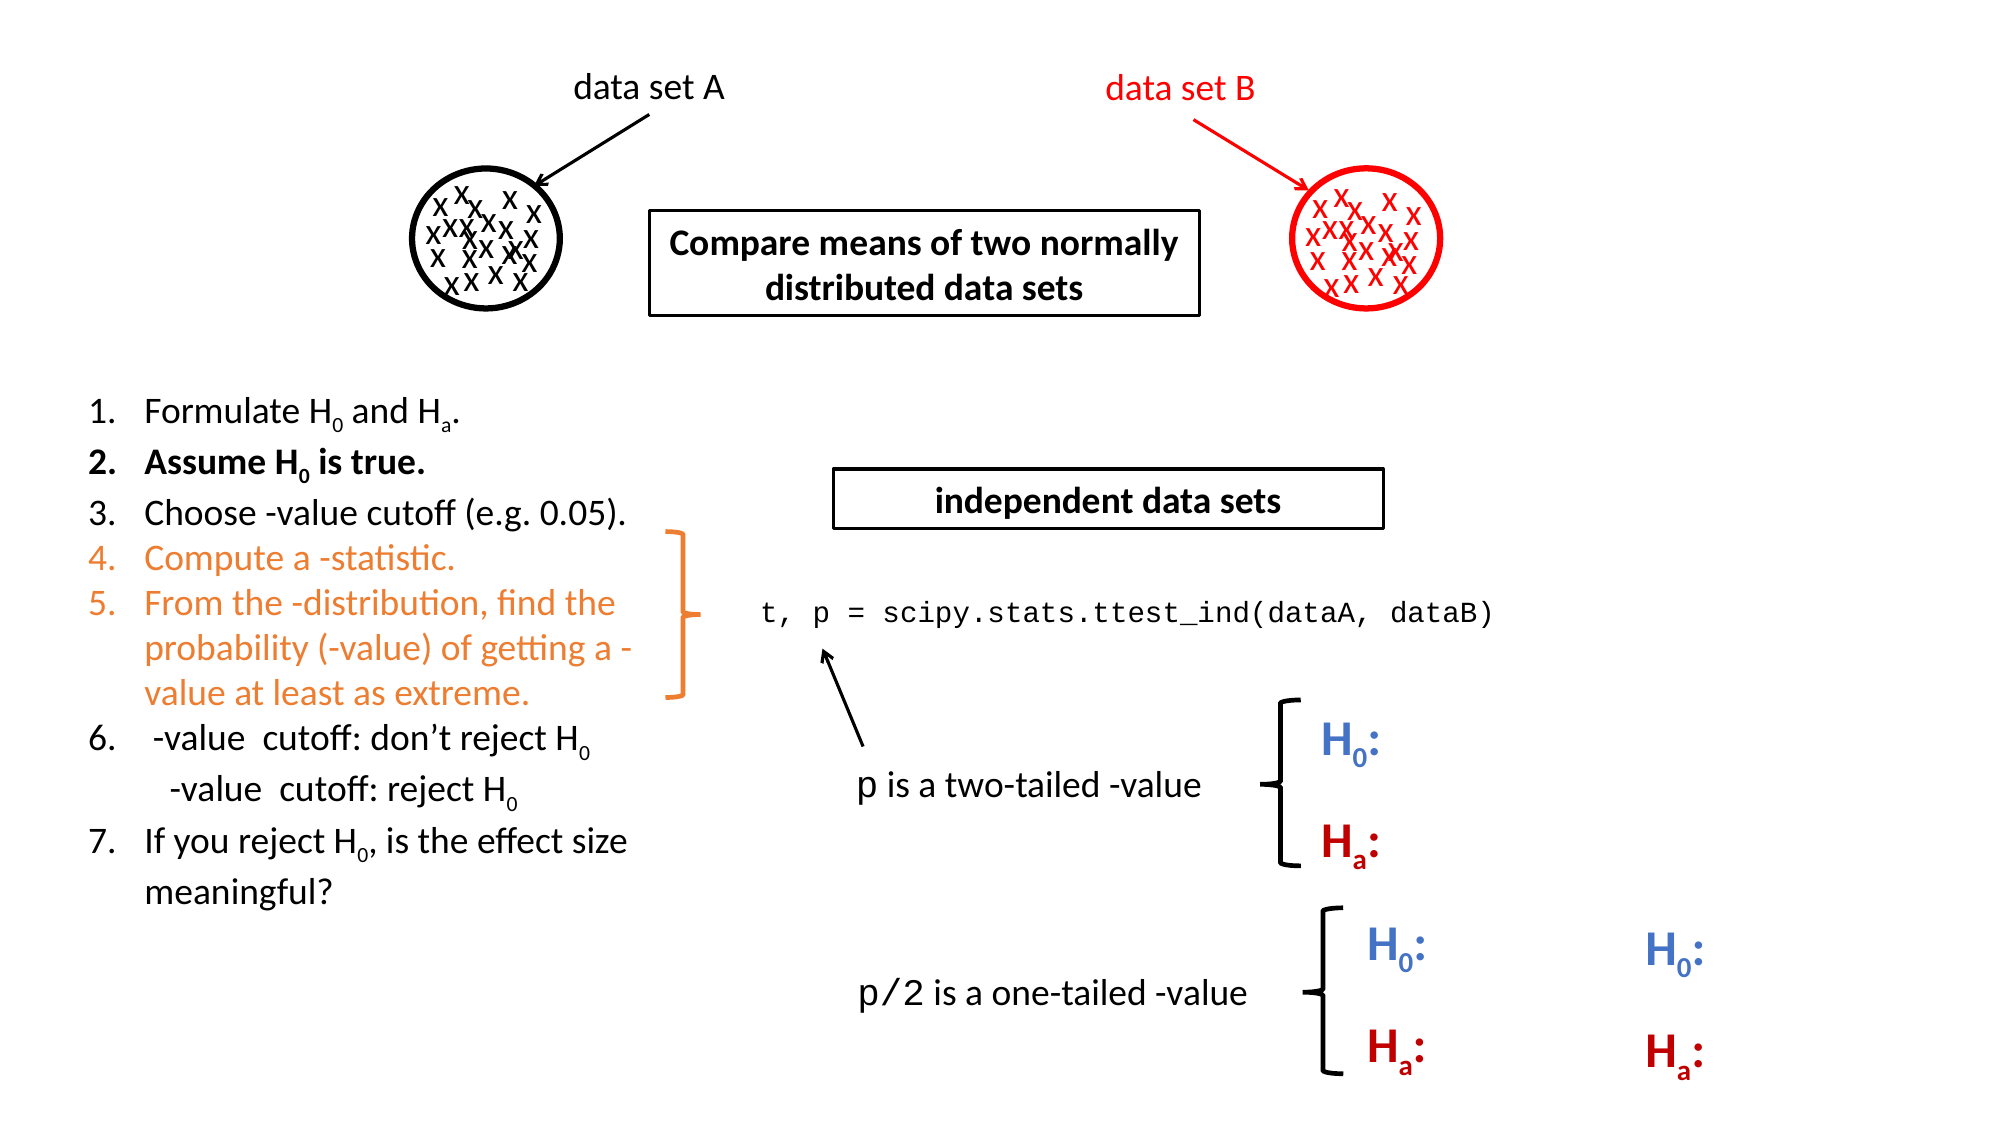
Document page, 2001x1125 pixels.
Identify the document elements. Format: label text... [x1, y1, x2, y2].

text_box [1292, 162, 1441, 309]
text_box t, p = scipy.stats.ttest_ind(dataA, dataB) [745, 585, 1511, 636]
text_box independent data sets [833, 469, 1384, 529]
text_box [411, 160, 560, 309]
text_box data set B [1090, 55, 1271, 116]
text_box [1260, 699, 1301, 867]
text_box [822, 648, 864, 747]
text_box [665, 531, 701, 699]
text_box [533, 115, 650, 187]
text_box Compare means of two normally distributed data sets [649, 210, 1200, 316]
text_box data set A [558, 54, 741, 115]
text_box [1302, 907, 1344, 1075]
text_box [1193, 119, 1309, 191]
